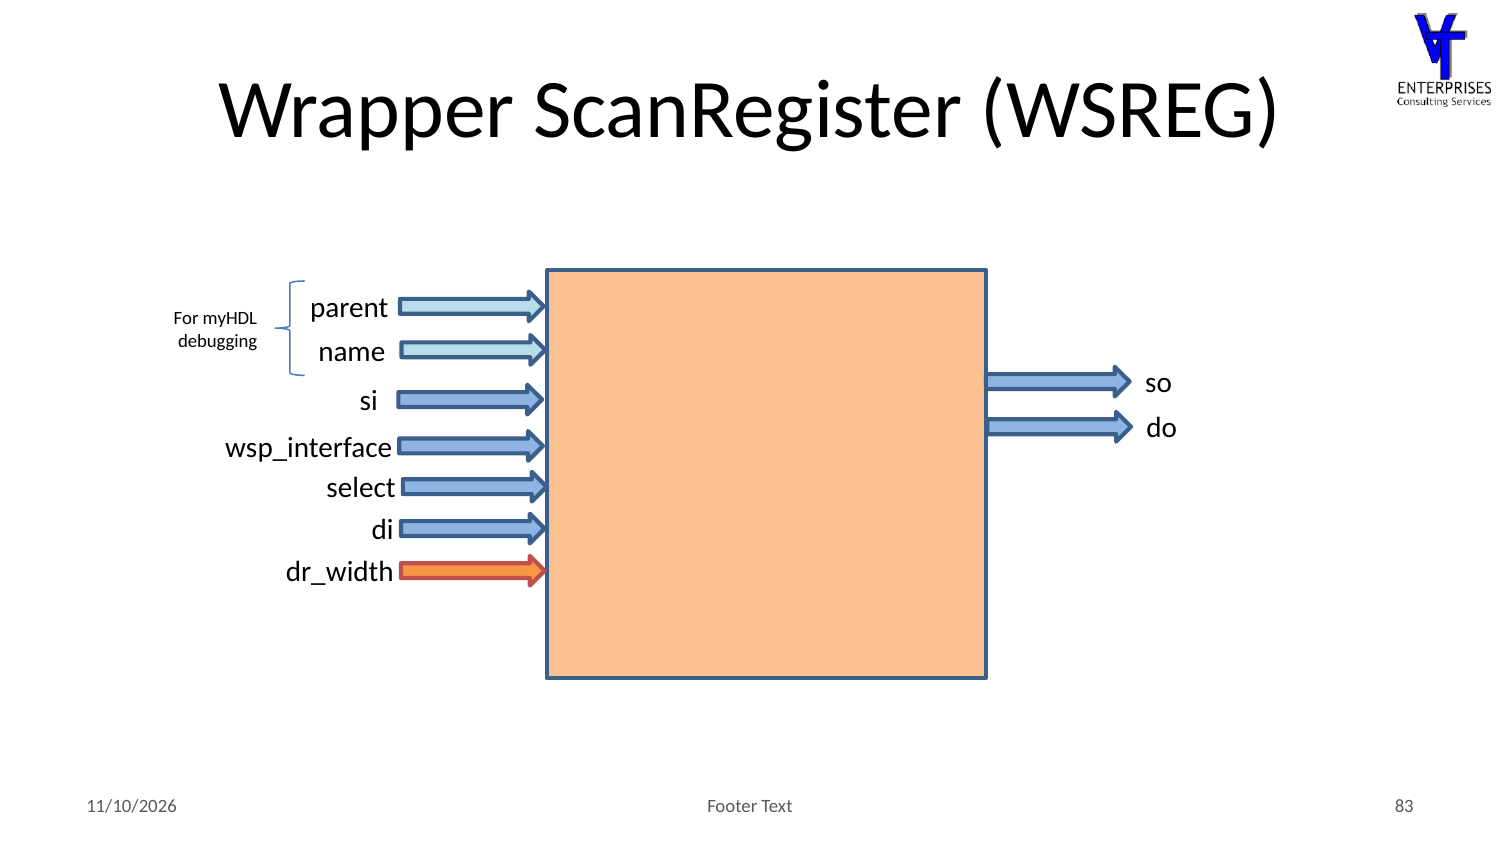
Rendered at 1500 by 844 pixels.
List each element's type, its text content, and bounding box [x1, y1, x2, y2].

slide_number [75, 782, 425, 827]
picture [1397, 13, 1491, 107]
title Wrapper ScanRegister (WSREG) [75, 33, 1425, 175]
slide_number 83 [1074, 782, 1425, 827]
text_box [131, 269, 1369, 679]
footer Footer Text [512, 782, 988, 827]
